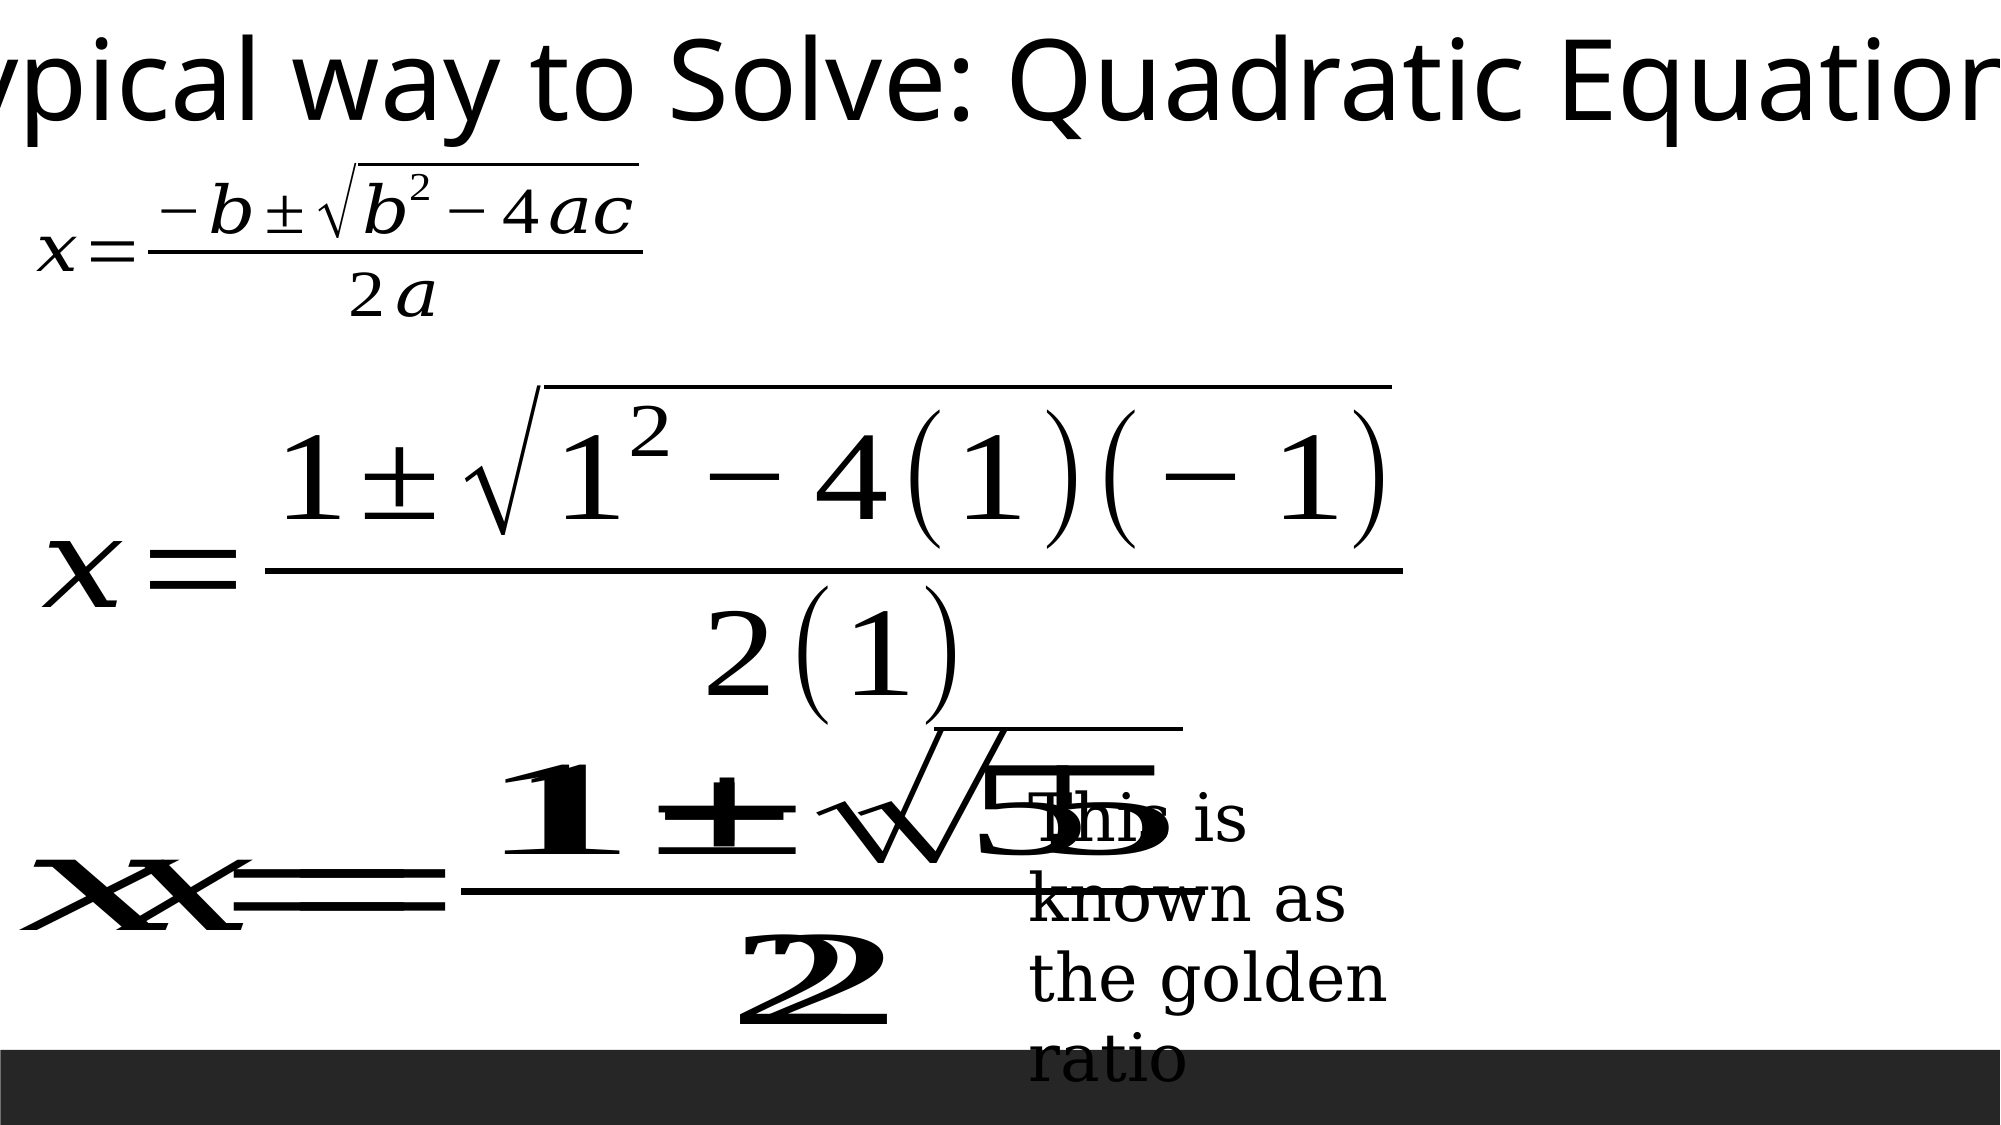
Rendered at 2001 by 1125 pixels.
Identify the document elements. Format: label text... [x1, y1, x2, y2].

text_box Typical way to Solve: Quadratic Equation [0, 0, 2000, 285]
